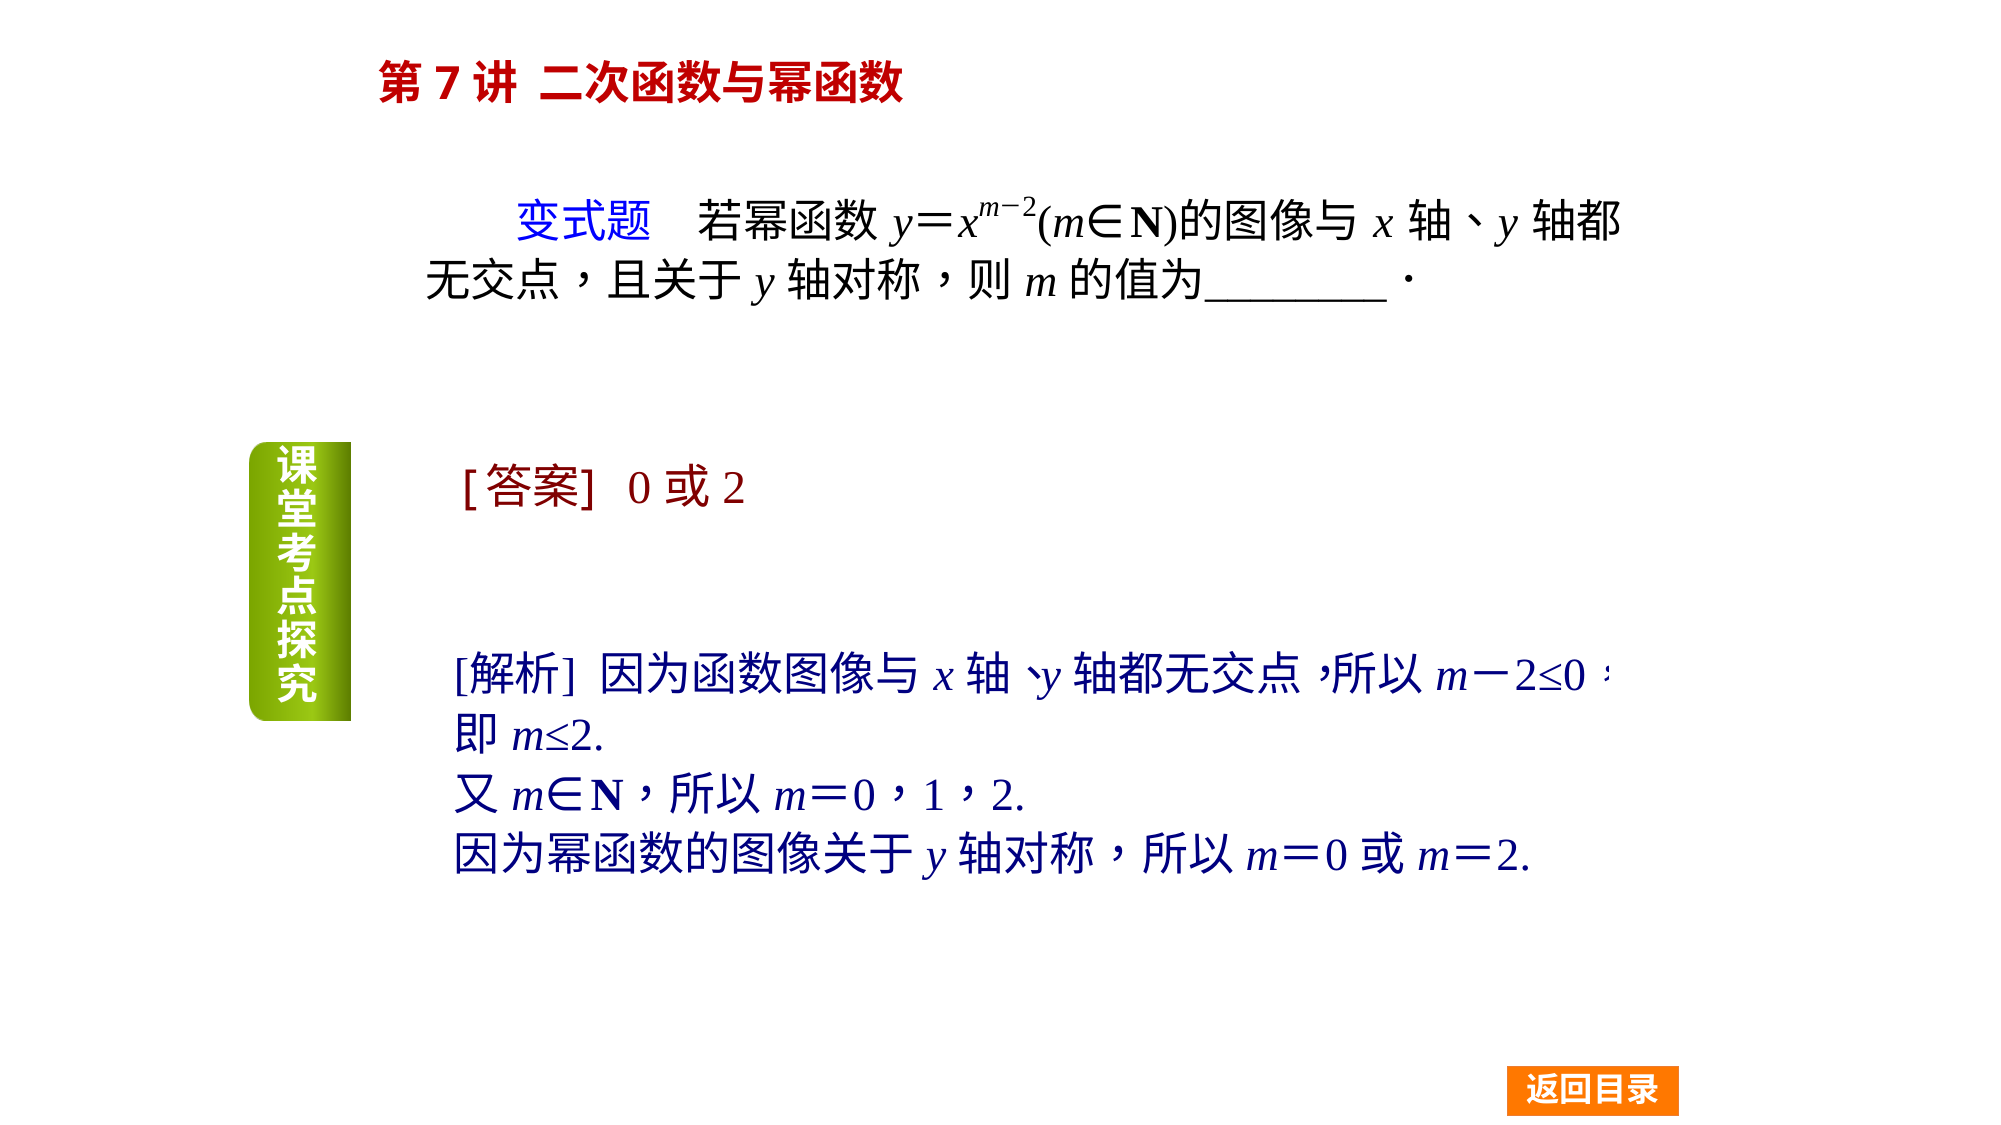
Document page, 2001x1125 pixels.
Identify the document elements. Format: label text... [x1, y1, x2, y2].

text_box 第7讲 二次函数与幂函数 [362, 42, 1461, 121]
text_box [424, 191, 1622, 1125]
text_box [367, 456, 1530, 596]
text_box 返回目录 [1622, 1066, 1679, 1116]
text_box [249, 437, 351, 722]
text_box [453, 644, 1608, 1125]
